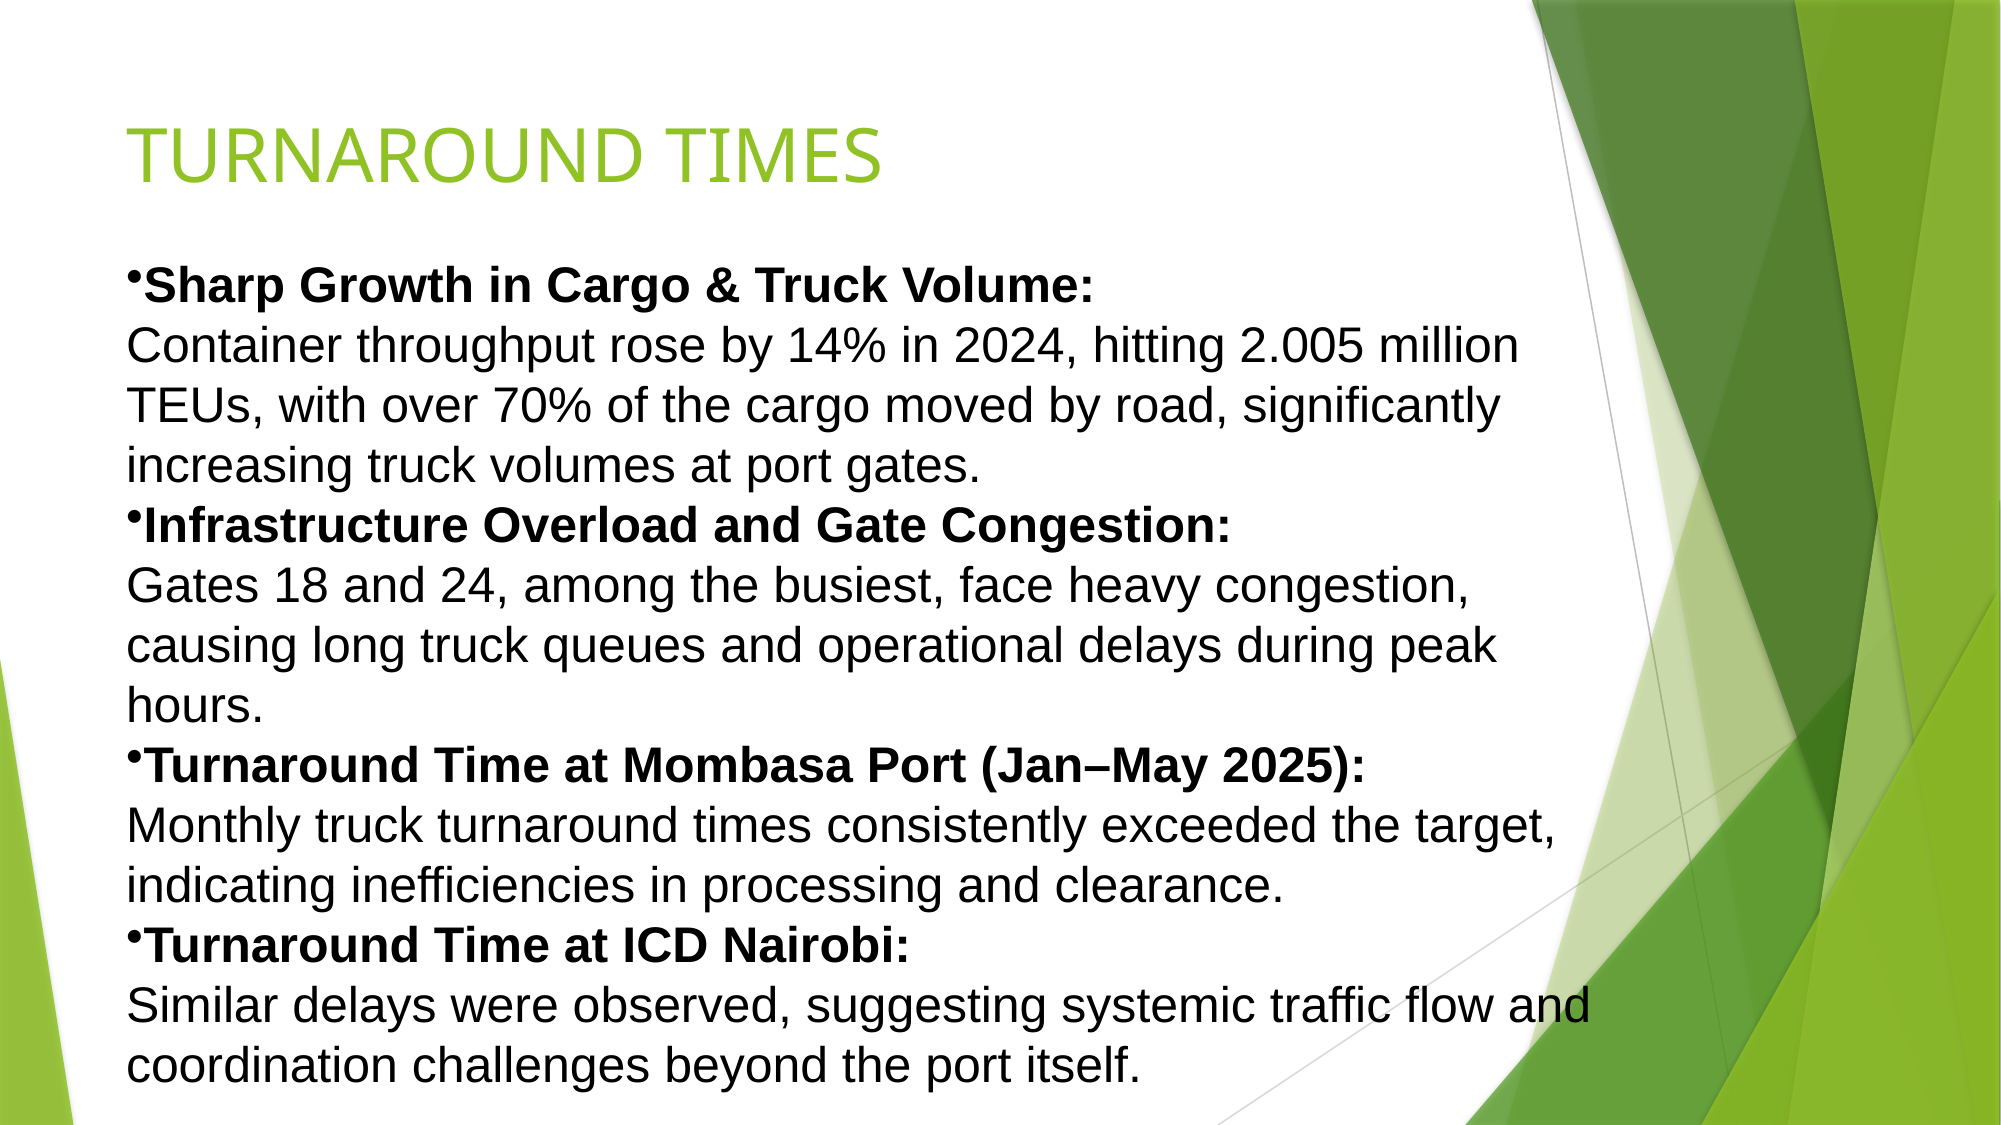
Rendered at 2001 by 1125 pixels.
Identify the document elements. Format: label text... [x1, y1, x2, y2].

title TURNAROUND TIMES [111, 99, 1522, 245]
list Sharp Growth in Cargo & Truck Volume: Container throughput rose by 14% in 2024, hitting 2.005 million TEUs, with over 70% of the cargo moved by road, significantly increasing truck volumes at port gates. Infrastructure Overload and Gate Congestion: Gates 18 and 24, among the busiest, face heavy congestion, causing long truck queues and operational delays during peak hours. Turnaround Time at Mombasa Port (Jan–May 2025): Monthly truck turnaround times consistently exceeded the target, indicating inefficiencies in processing and clearance. Turnaround Time at ICD Nairobi: Similar delays were observed, suggesting systemic traffic flow and coordination challenges beyond the port itself. [111, 245, 1626, 1101]
